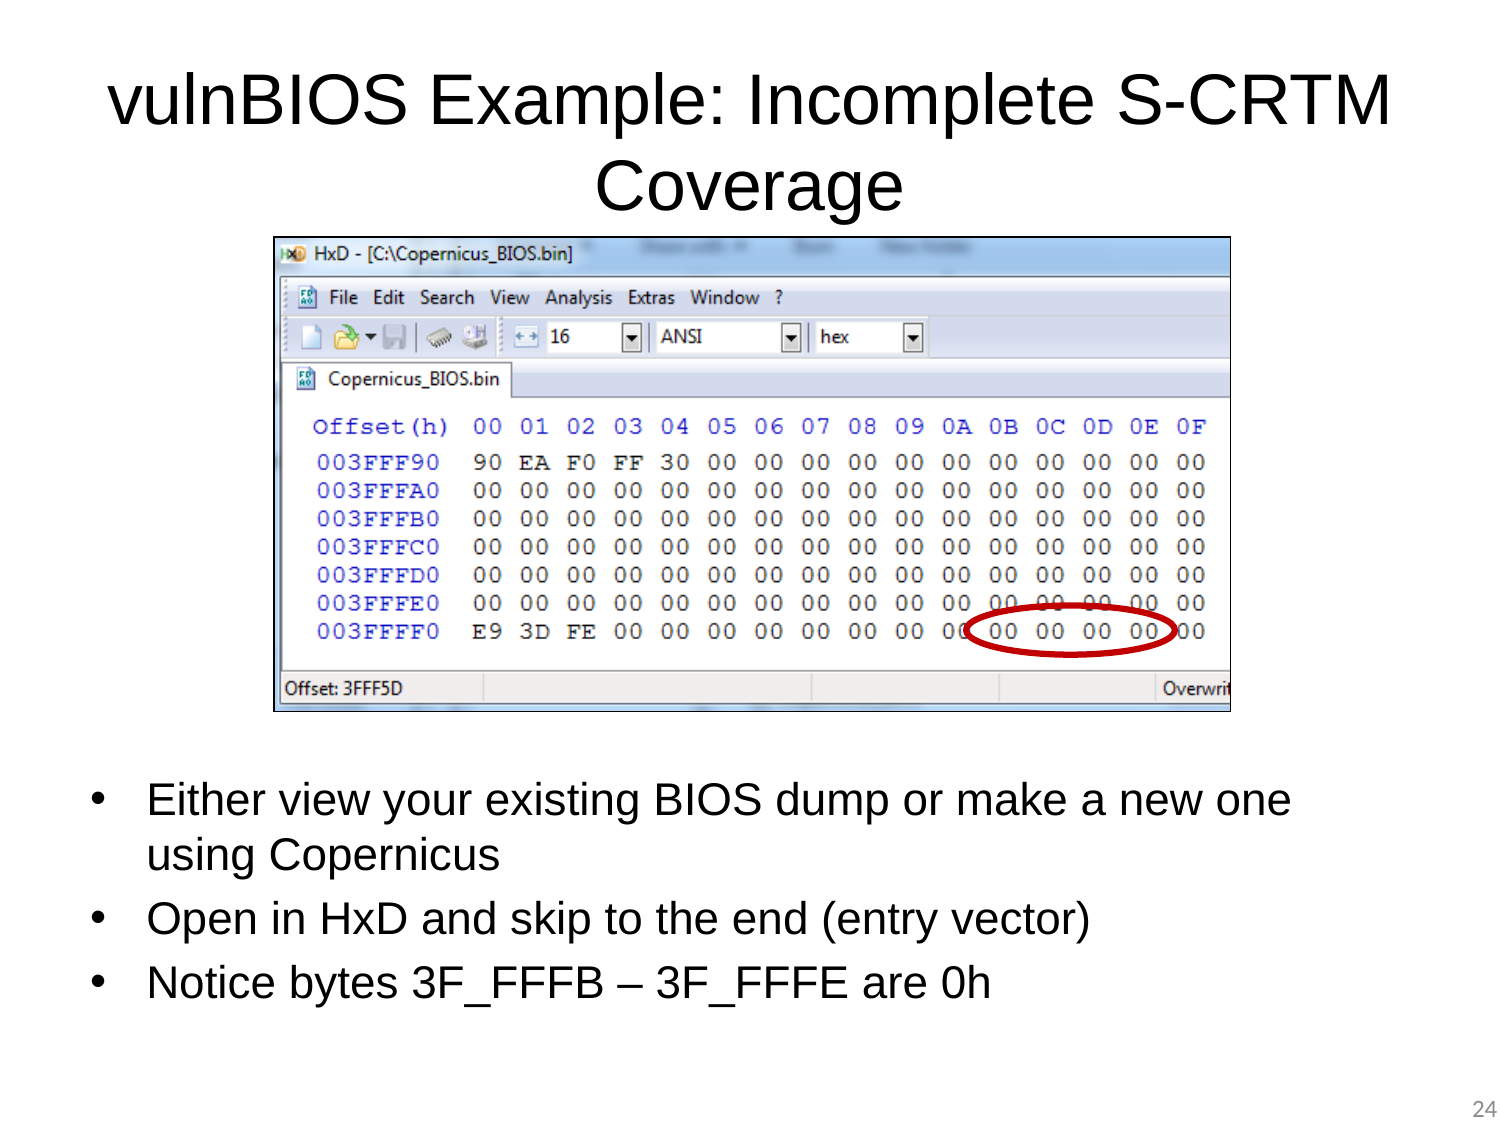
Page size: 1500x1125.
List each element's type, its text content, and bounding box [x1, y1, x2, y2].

list Either view your existing BIOS dump or make a new one using Copernicus Open in HxD and skip to the end (entry vector) Notice bytes 3F_FFFB – 3F_FFFE are 0h [75, 762, 1425, 1088]
title vulnBIOS Example: Incomplete S-CRTM Coverage [75, 45, 1425, 233]
picture [274, 237, 1231, 712]
slide_number 24 [1162, 1077, 1500, 1125]
